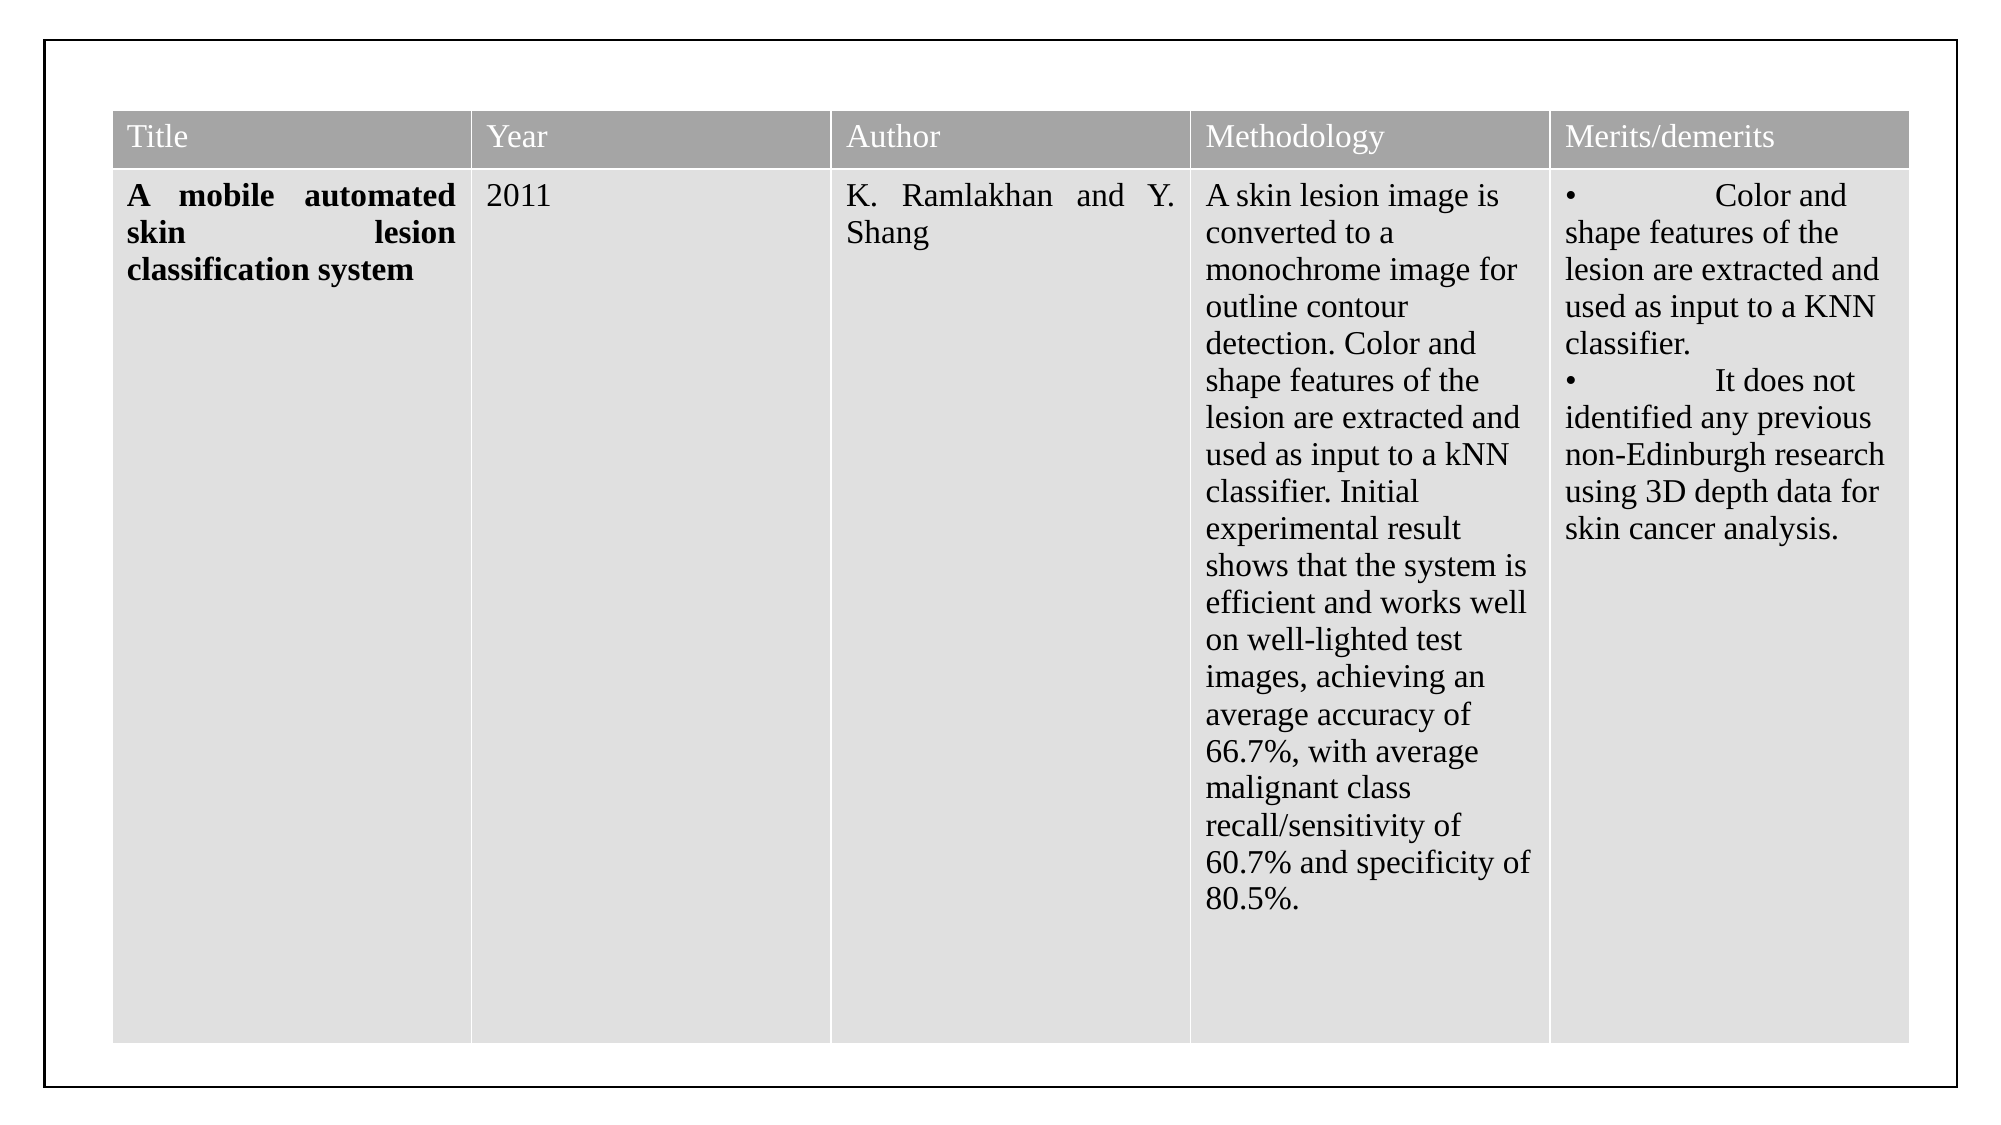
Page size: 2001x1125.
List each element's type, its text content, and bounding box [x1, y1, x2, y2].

table_header Title [113, 111, 471, 168]
text_box [43, 39, 1958, 1088]
table_cell • Color and shape features of the lesion are extracted and used as input to a KNN classifier. • It does not identified any previous non-Edinburgh research using 3D depth data for skin cancer analysis. [1551, 170, 1909, 1043]
table_header Author [832, 111, 1190, 168]
table_cell K. Ramlakhan and Y. Shang [832, 170, 1190, 1043]
table_header Merits/demerits [1551, 111, 1909, 168]
table_header Year [472, 111, 830, 168]
table_cell A mobile automated skin lesion classification system [113, 170, 471, 1043]
table_cell A skin lesion image is converted to a monochrome image for outline contour detection. Color and shape features of the lesion are extracted and used as input to a kNN classifier. Initial experimental result shows that the system is efficient and works well on well-lighted test images, achieving an average accuracy of 66.7%, with average malignant class recall/sensitivity of 60.7% and specificity of 80.5%. [1191, 170, 1549, 1043]
table_cell 2011 [472, 170, 830, 1043]
table_header Methodology [1191, 111, 1549, 168]
